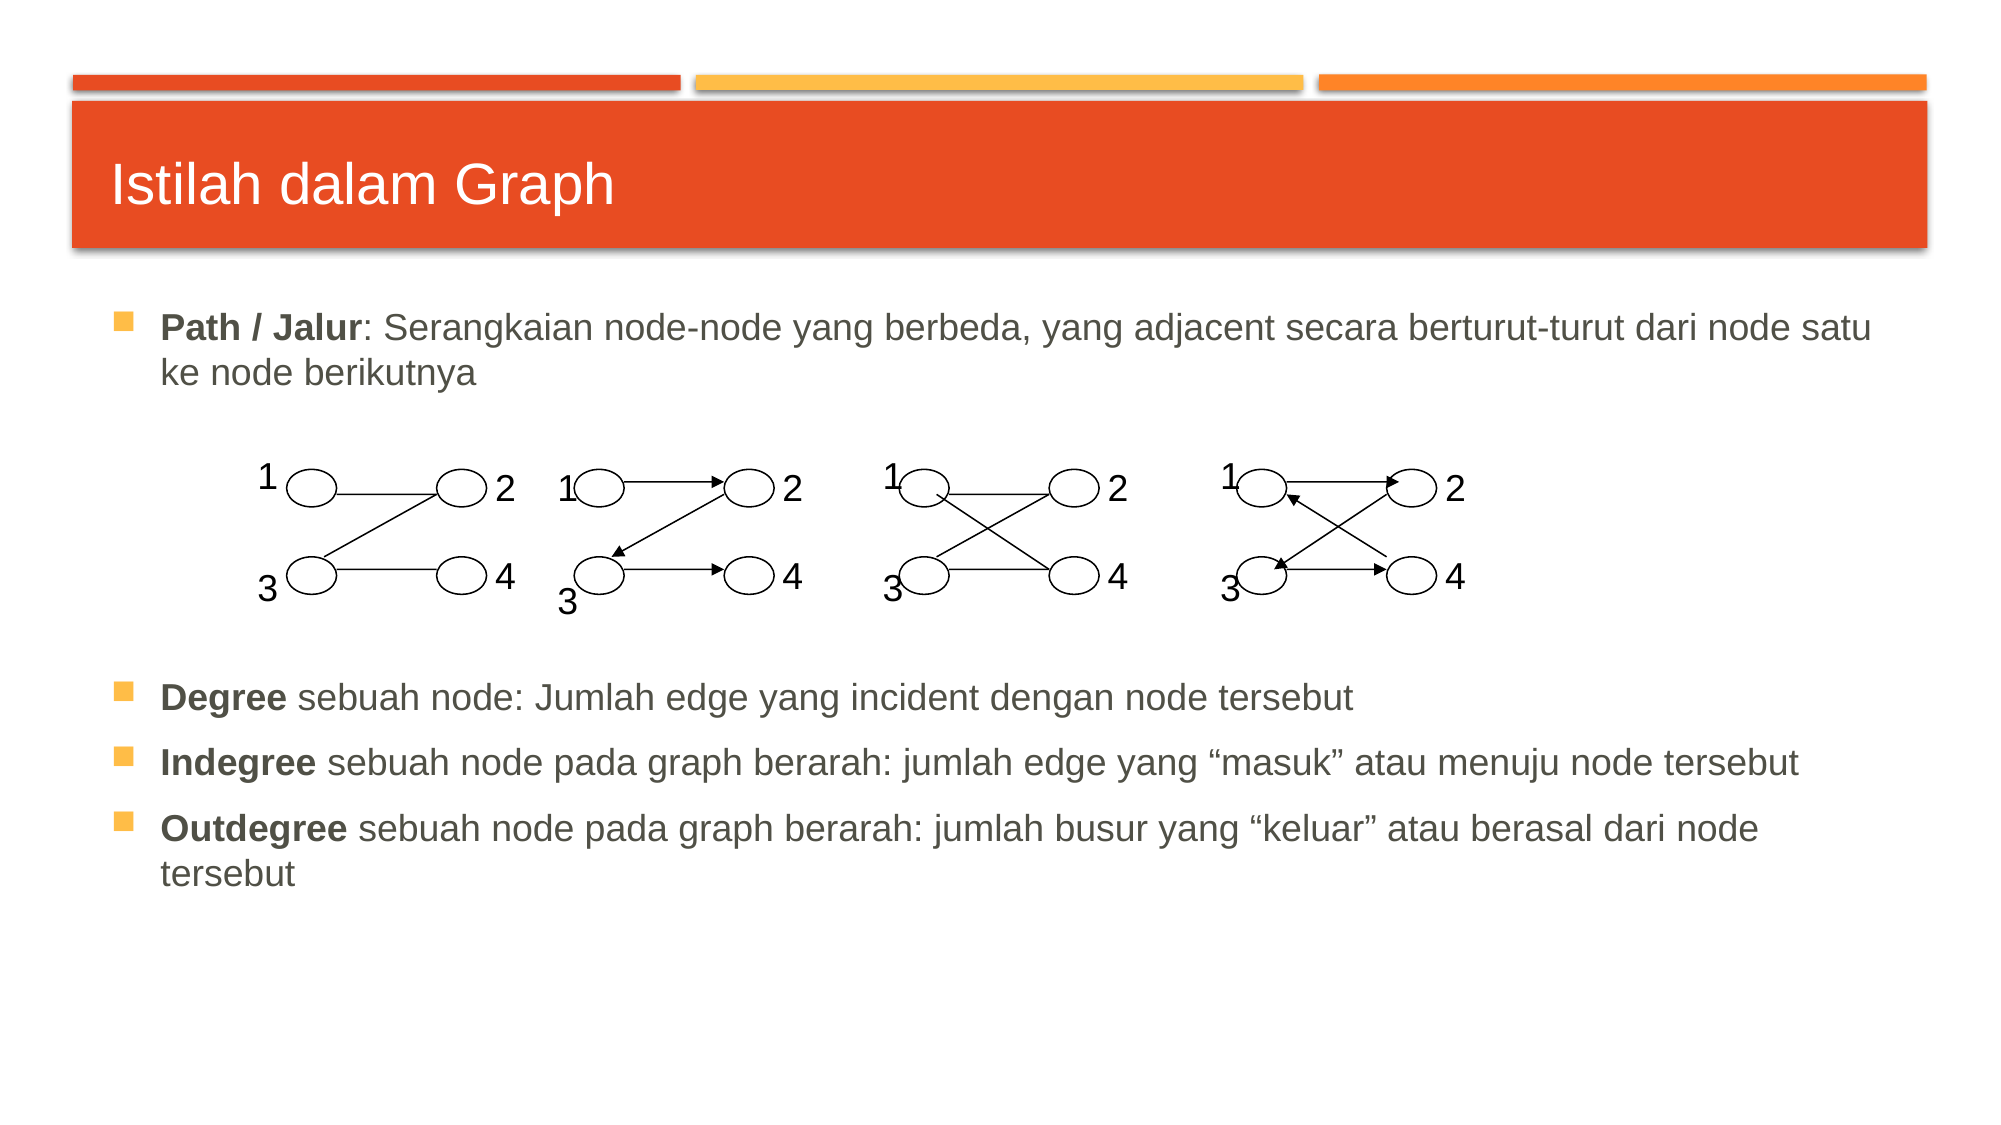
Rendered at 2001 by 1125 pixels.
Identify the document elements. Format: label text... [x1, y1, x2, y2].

text_box [724, 469, 761, 507]
text_box 2 [1086, 456, 1149, 517]
text_box [1250, 469, 1287, 507]
text_box [1262, 556, 1287, 595]
text_box 4 [761, 544, 824, 605]
text_box 3 [536, 569, 599, 629]
title Istilah dalam Graph [95, 115, 1905, 248]
text_box [1274, 527, 1338, 570]
text_box 3 [861, 556, 924, 617]
text_box [599, 469, 625, 507]
text_box [299, 556, 337, 595]
text_box 2 [1424, 456, 1487, 517]
text_box [436, 556, 474, 595]
text_box [924, 556, 950, 595]
text_box 1 [236, 444, 299, 505]
text_box 4 [1424, 544, 1487, 605]
text_box 1 [1199, 444, 1262, 505]
text_box [436, 469, 474, 507]
text_box [1286, 494, 1387, 557]
text_box [1049, 556, 1086, 595]
text_box [1286, 563, 1387, 576]
text_box [724, 556, 761, 595]
list Path / Jalur: Serangkaian node-node yang berbeda, yang adjacent secara berturut-turut dari node satu ke node berikutnya Degree sebuah node: Jumlah edge yang incident dengan node tersebut Indegree sebuah node pada graph berarah: jumlah edge yang “masuk” atau menuju node tersebut Outdegree sebuah node pada graph berarah: jumlah busur yang “keluar” atau berasal dari node tersebut [95, 295, 1905, 962]
text_box 3 [236, 556, 299, 617]
text_box [913, 469, 950, 507]
text_box 3 [1199, 556, 1262, 617]
text_box 1 [861, 444, 924, 505]
text_box [1386, 469, 1424, 507]
text_box [1386, 556, 1424, 595]
text_box [299, 469, 337, 507]
text_box 2 [761, 456, 824, 517]
text_box 4 [1086, 544, 1149, 605]
text_box [624, 475, 725, 489]
text_box [1049, 469, 1086, 507]
text_box [1286, 475, 1400, 489]
text_box 1 [536, 456, 599, 517]
text_box [611, 494, 725, 557]
text_box 2 [474, 456, 536, 517]
text_box [624, 563, 725, 576]
text_box 4 [474, 544, 537, 605]
text_box [575, 556, 625, 595]
